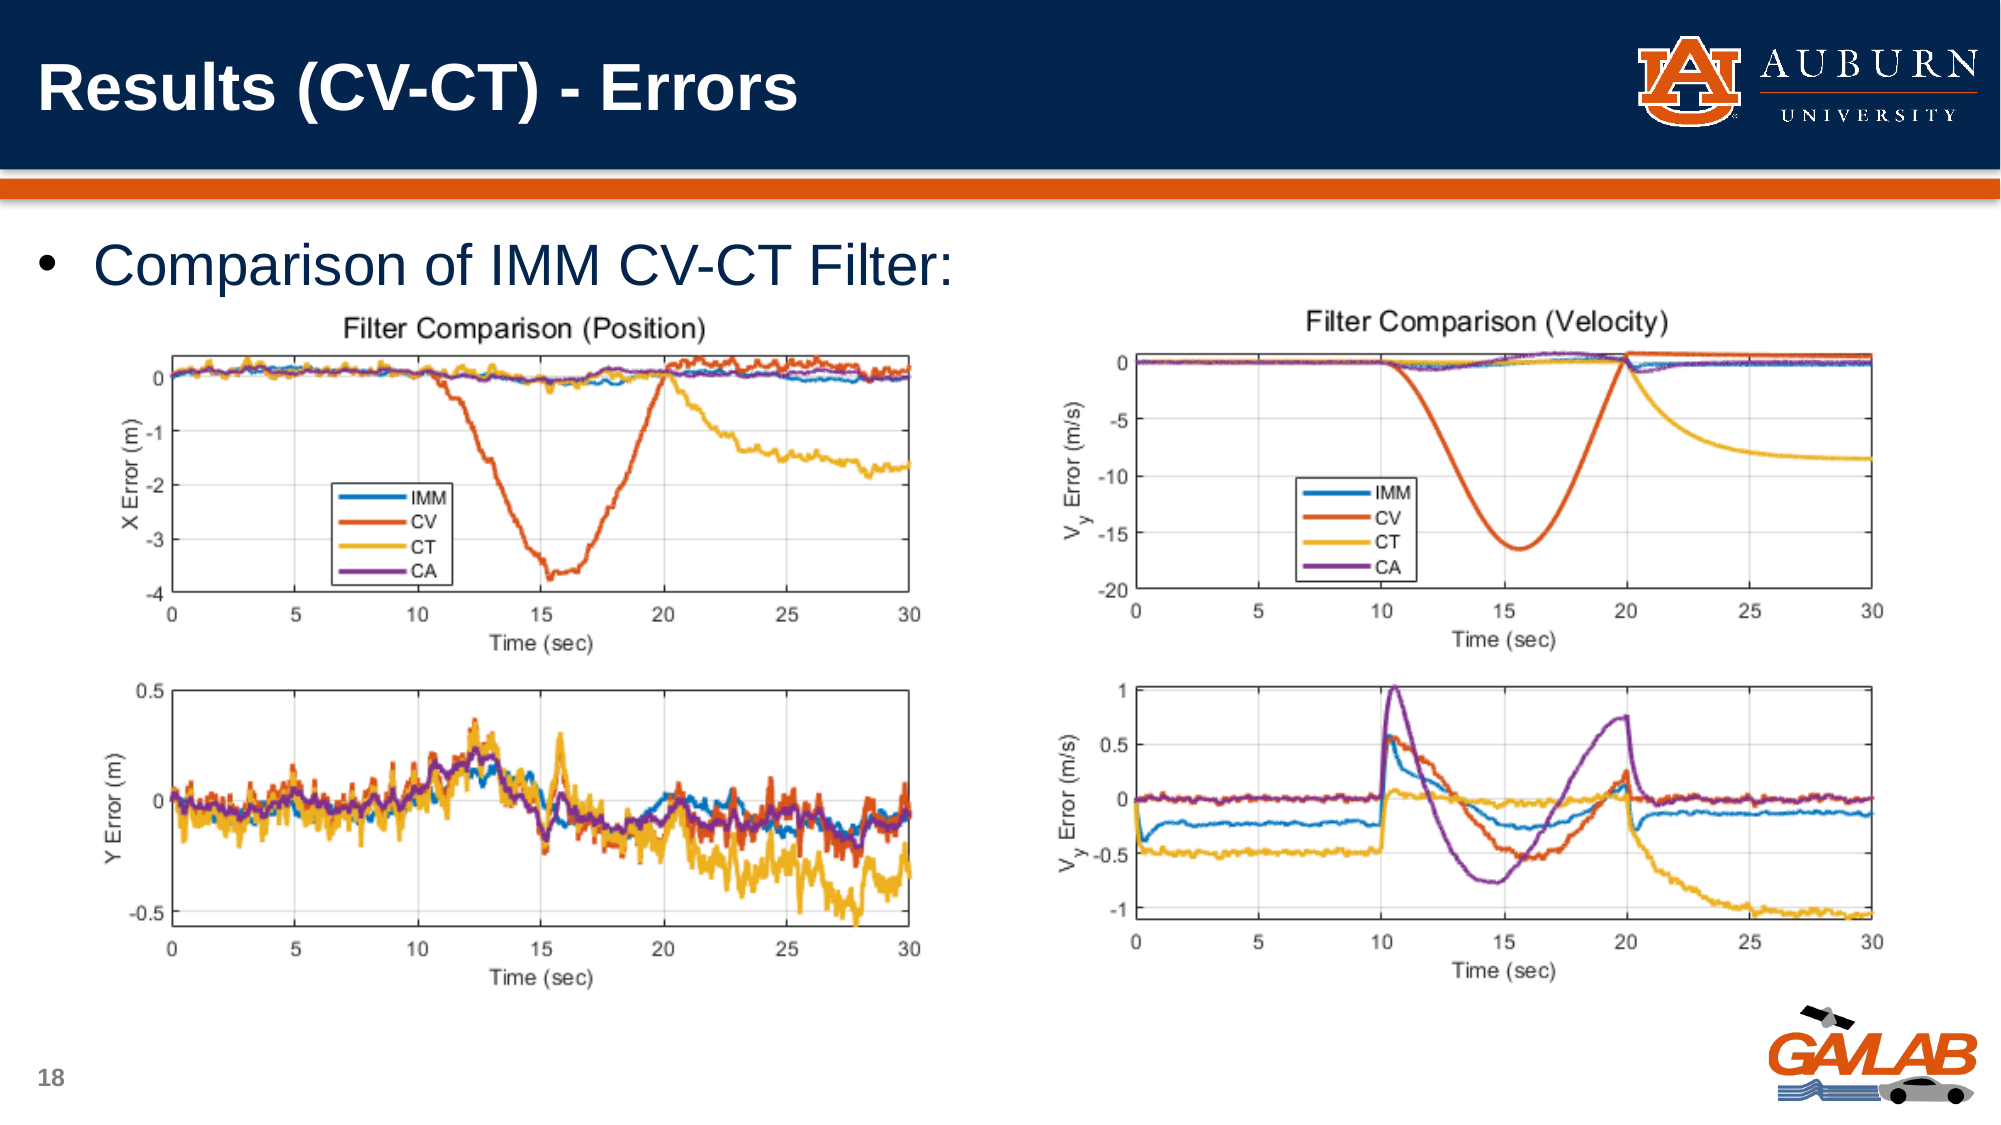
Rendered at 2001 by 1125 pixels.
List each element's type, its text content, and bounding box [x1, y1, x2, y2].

picture [48, 296, 1001, 1010]
title Results (CV-CT) - Errors [22, 8, 1748, 158]
list Comparison of IMM CV-CT Filter: [22, 220, 1975, 1026]
picture [1011, 288, 1963, 1002]
slide_number 18 [22, 1046, 473, 1107]
picture [1748, 36, 1978, 127]
